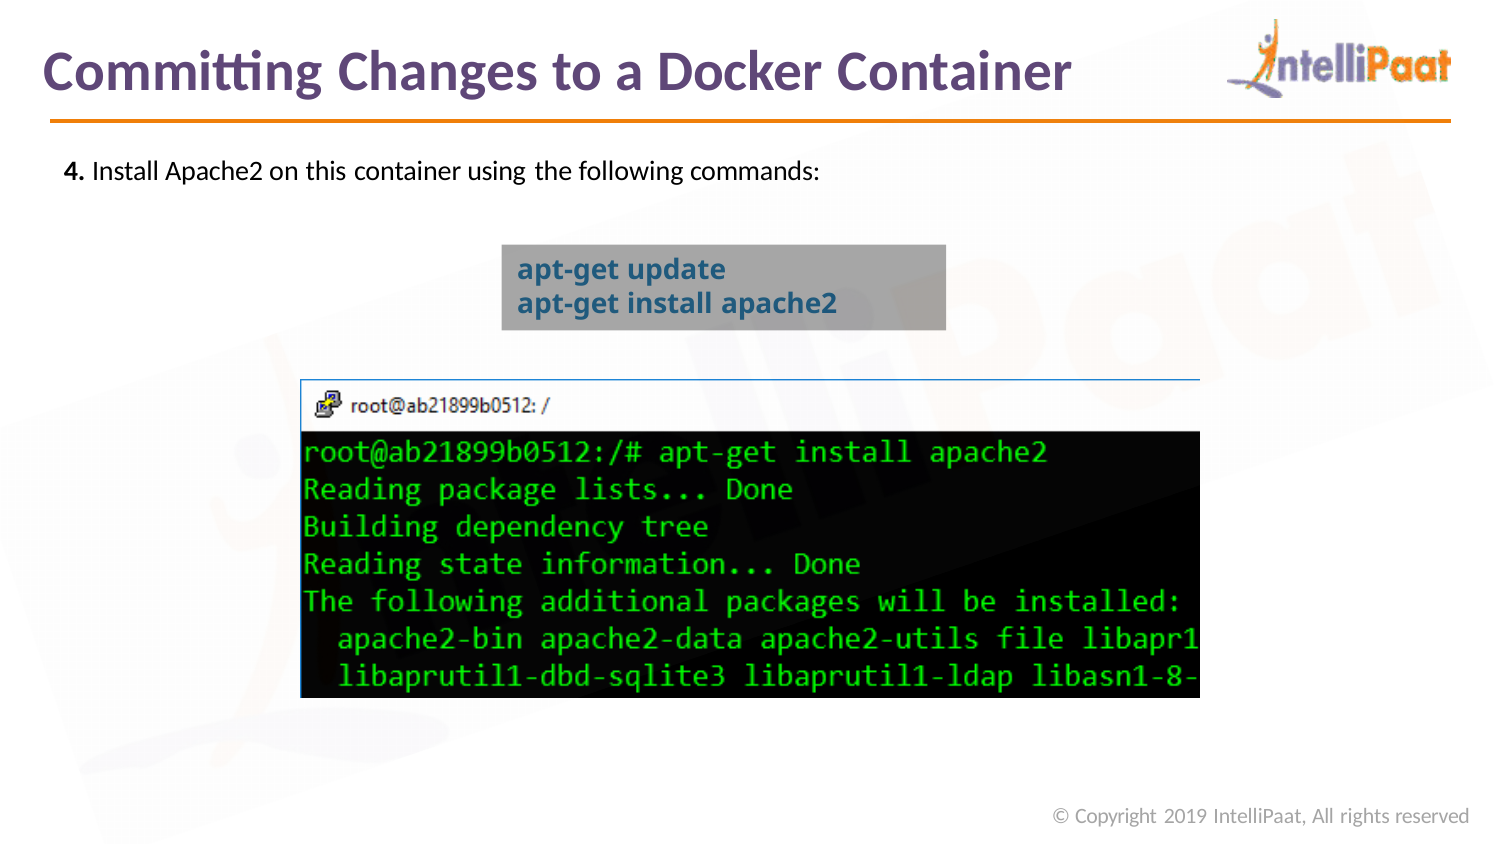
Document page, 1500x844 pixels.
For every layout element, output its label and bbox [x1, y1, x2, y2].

text_box [0, 0, 1494, 844]
